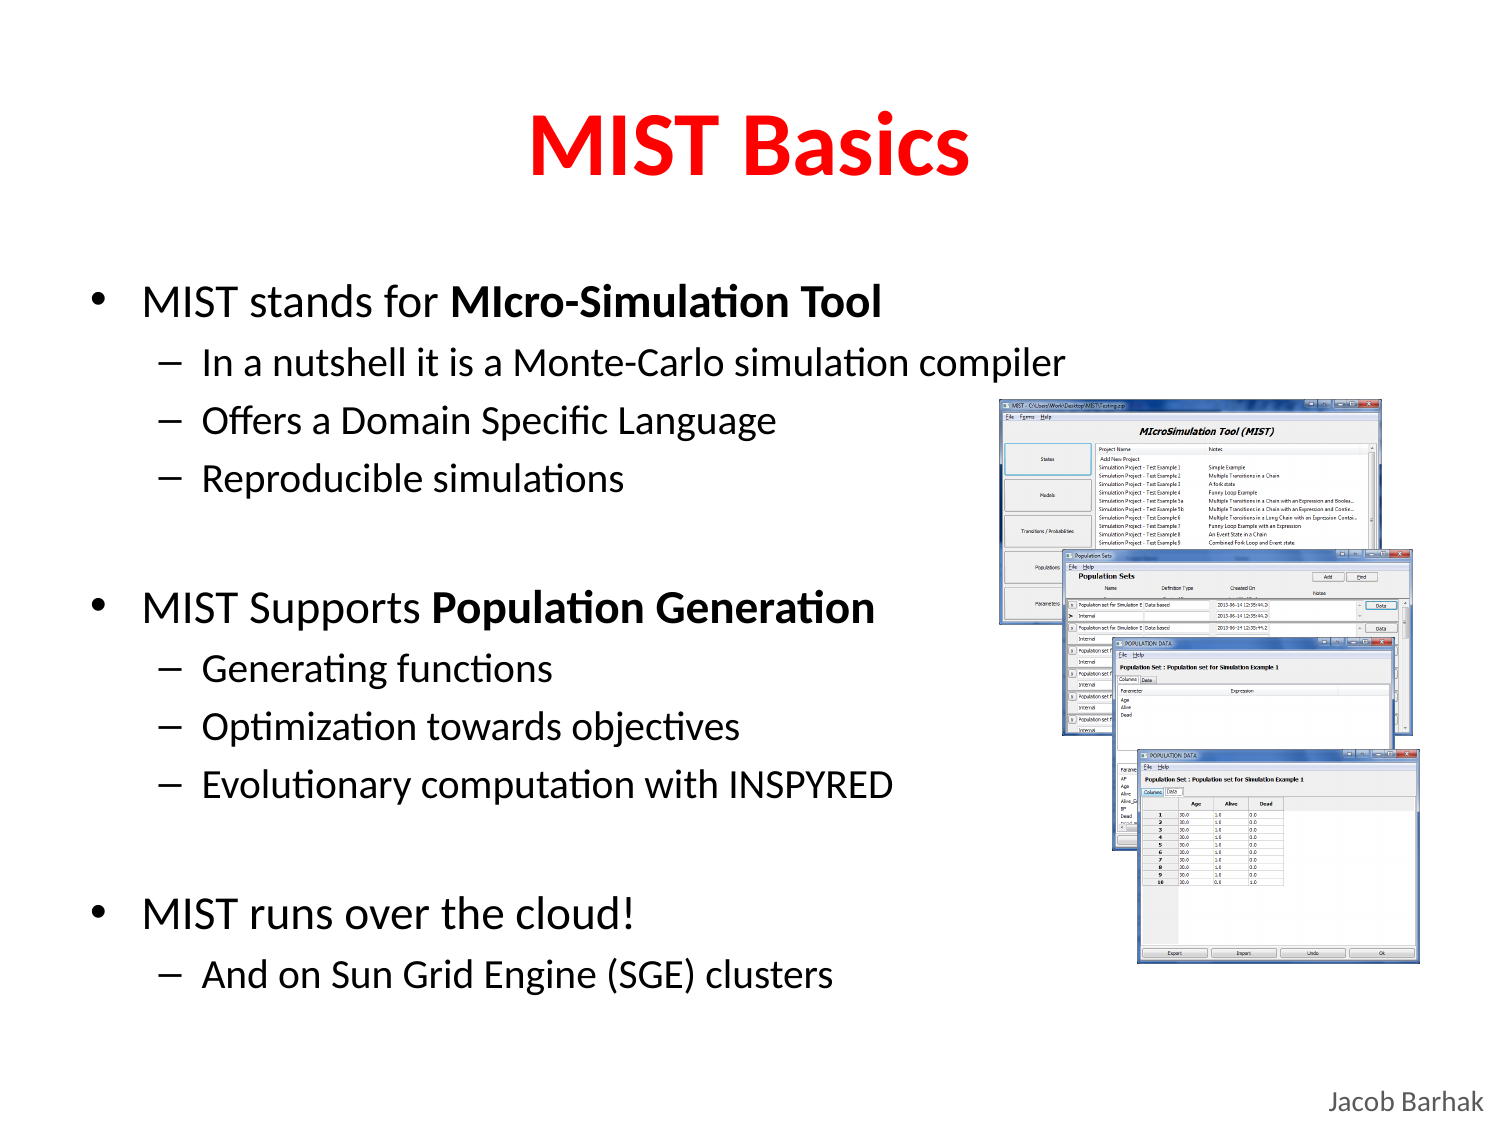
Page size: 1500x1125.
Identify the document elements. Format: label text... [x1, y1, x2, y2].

title MIST Basics [75, 45, 1425, 233]
picture [999, 399, 1420, 964]
list MIST stands for MIcro-Simulation Tool In a nutshell it is a Monte-Carlo simulation compiler Offers a Domain Specific Language Reproducible simulations MIST Supports Population Generation Generating functions Optimization towards objectives Evolutionary computation with INSPYRED MIST runs over the cloud! And on Sun Grid Engine (SGE) clusters [75, 262, 1425, 1005]
